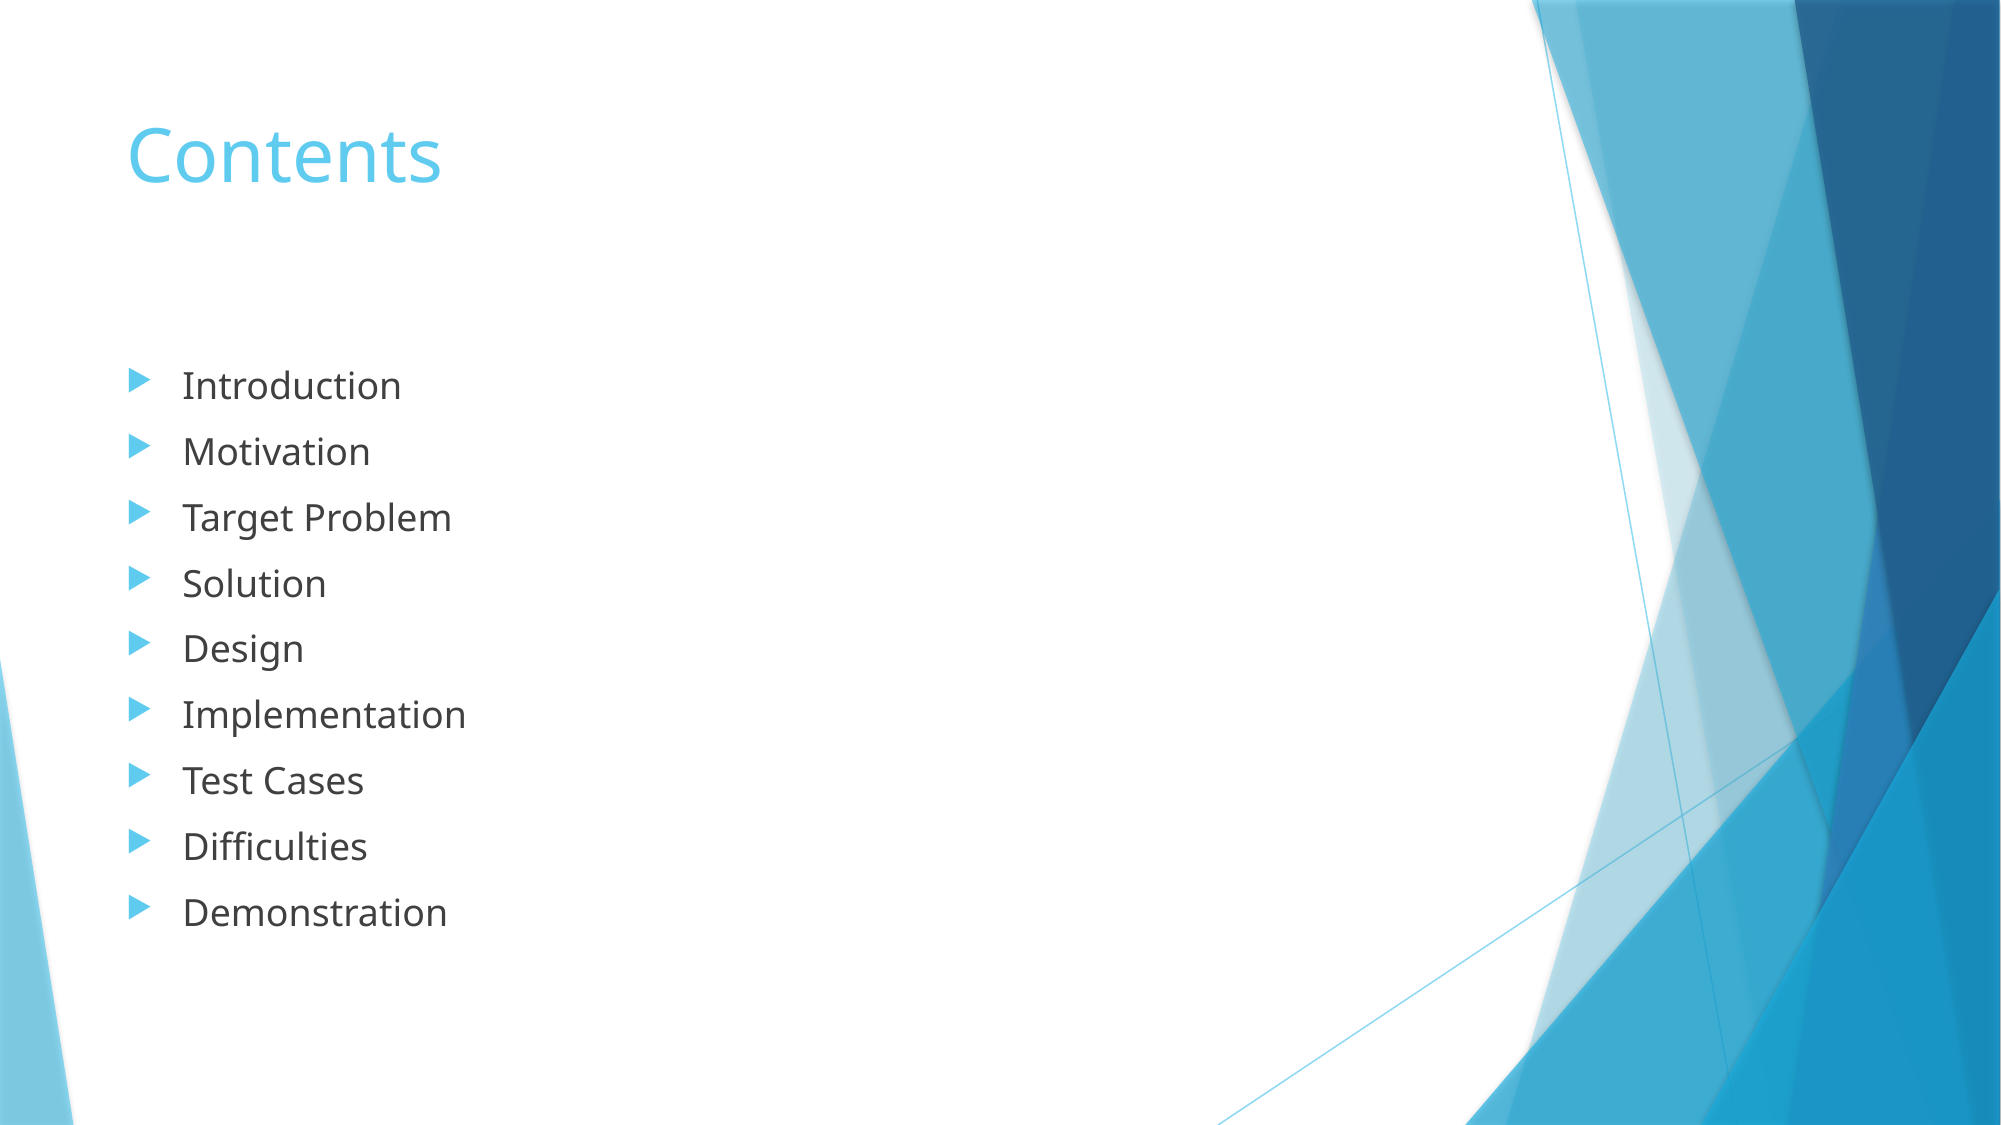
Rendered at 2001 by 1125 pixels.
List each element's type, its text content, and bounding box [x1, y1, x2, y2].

title Contents [111, 99, 1522, 317]
list Introduction Motivation Target Problem Solution Design Implementation Test Cases Difficulties Demonstration [111, 354, 1522, 992]
